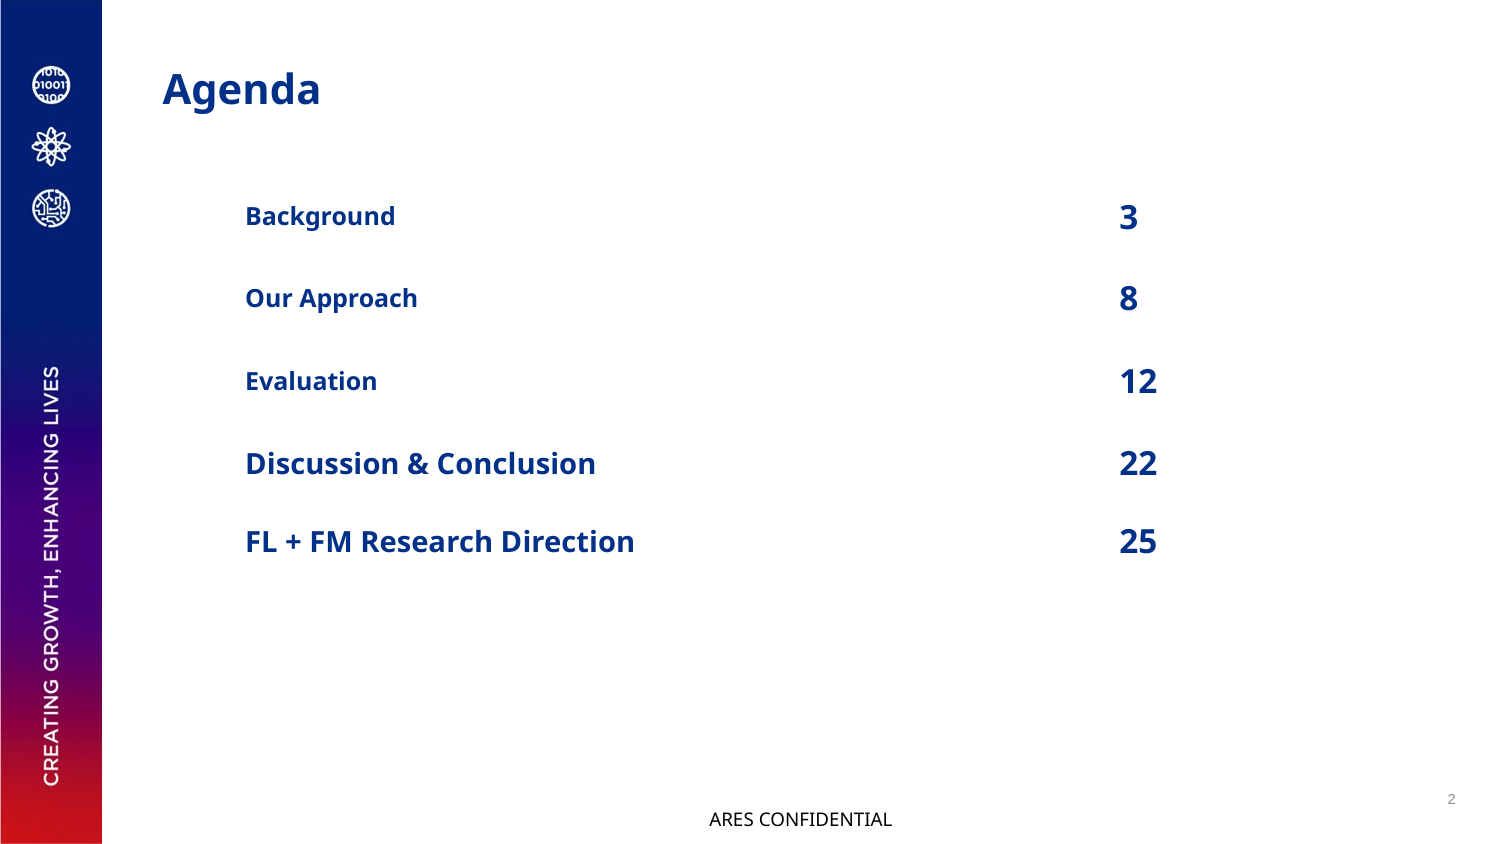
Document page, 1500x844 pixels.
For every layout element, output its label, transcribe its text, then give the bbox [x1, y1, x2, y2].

list 22 [1104, 439, 1282, 485]
list 3 [1104, 193, 1282, 239]
list 25 [1104, 518, 1282, 563]
picture [0, 0, 102, 844]
list Discussion & Conclusion [230, 439, 1056, 485]
list 8 [1104, 274, 1282, 320]
list Background [230, 193, 1056, 239]
list 12 [1104, 357, 1282, 403]
title Agenda [147, 55, 1447, 174]
list Evaluation [230, 357, 1056, 403]
list Our Approach [230, 274, 1056, 320]
list FL + FM Research Direction [230, 518, 1056, 564]
